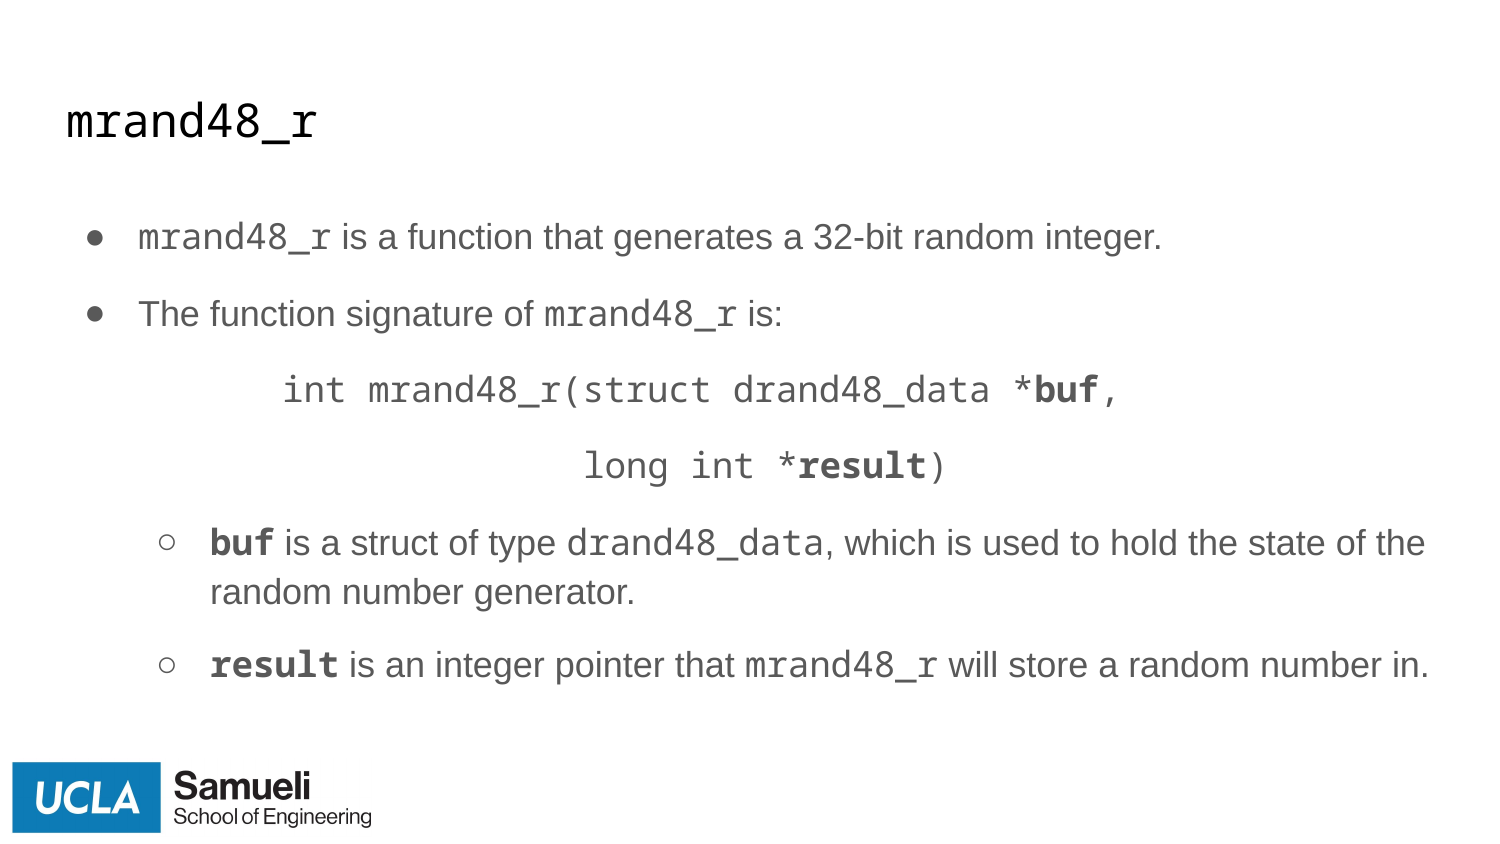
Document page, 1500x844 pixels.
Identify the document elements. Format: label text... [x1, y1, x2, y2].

title mrand48_r [51, 72, 1449, 167]
picture [11, 758, 372, 837]
list mrand48_r is a function that generates a 32-bit random integer. The function signature of mrand48_r is: int mrand48_r(struct drand48_data *buf, long int *result) buf is a struct of type drand48_data, which is used to hold the state of the random number generator. result is an integer pointer that mrand48_r will store a random number in. [51, 189, 1449, 750]
